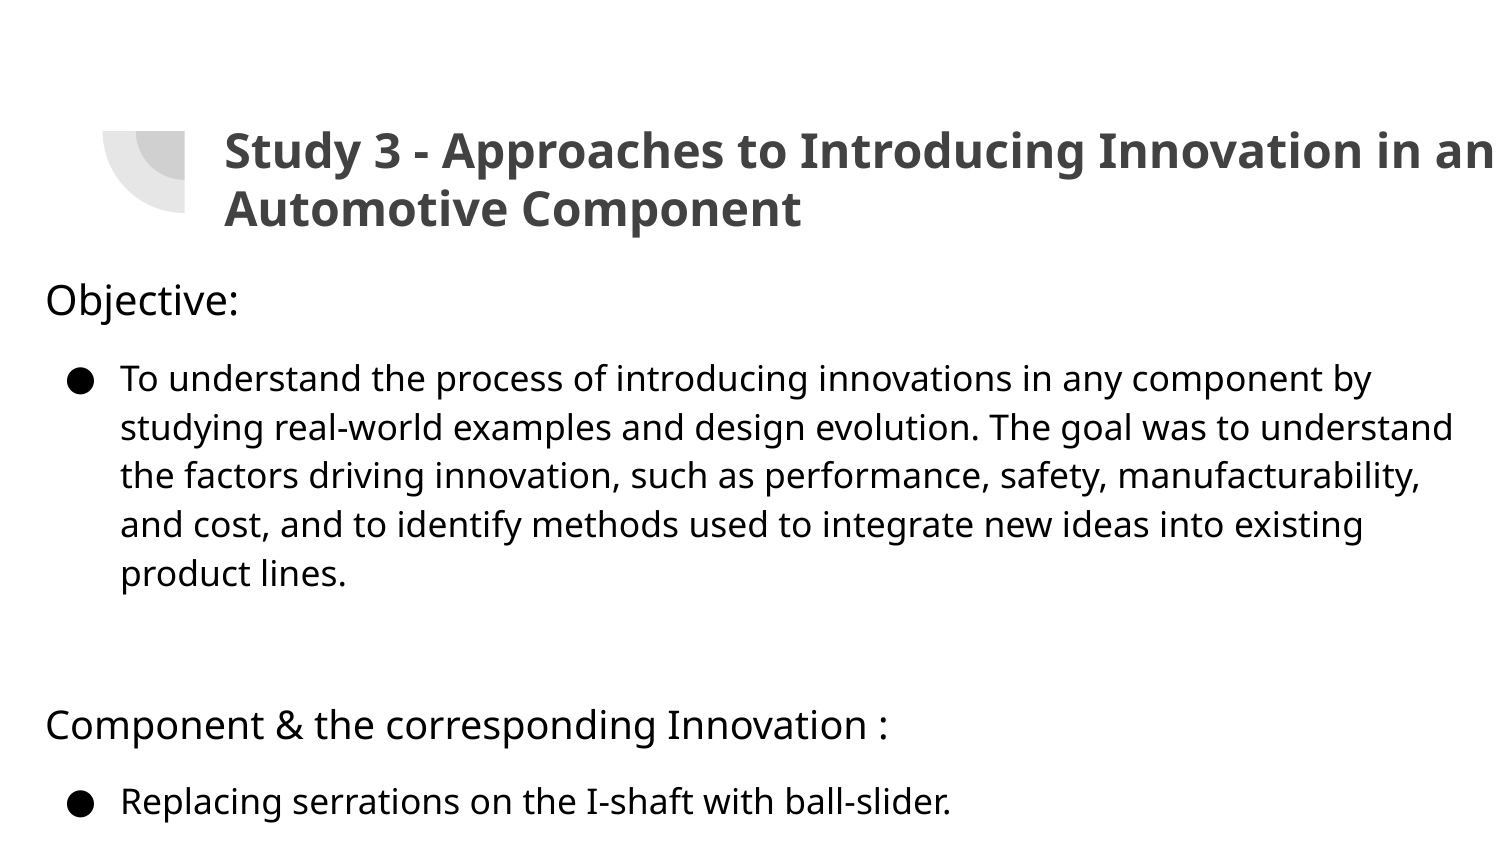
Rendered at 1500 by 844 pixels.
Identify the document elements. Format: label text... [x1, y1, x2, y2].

title Study 3 - Approaches to Introducing Innovation in an Automotive Component [209, 104, 1500, 252]
list Objective: To understand the process of introducing innovations in any component by studying real-world examples and design evolution. The goal was to understand the factors driving innovation, such as performance, safety, manufacturability, and cost, and to identify methods used to integrate new ideas into existing product lines. Component & the corresponding Innovation : Replacing serrations on the I-shaft with ball-slider. [29, 251, 1471, 844]
